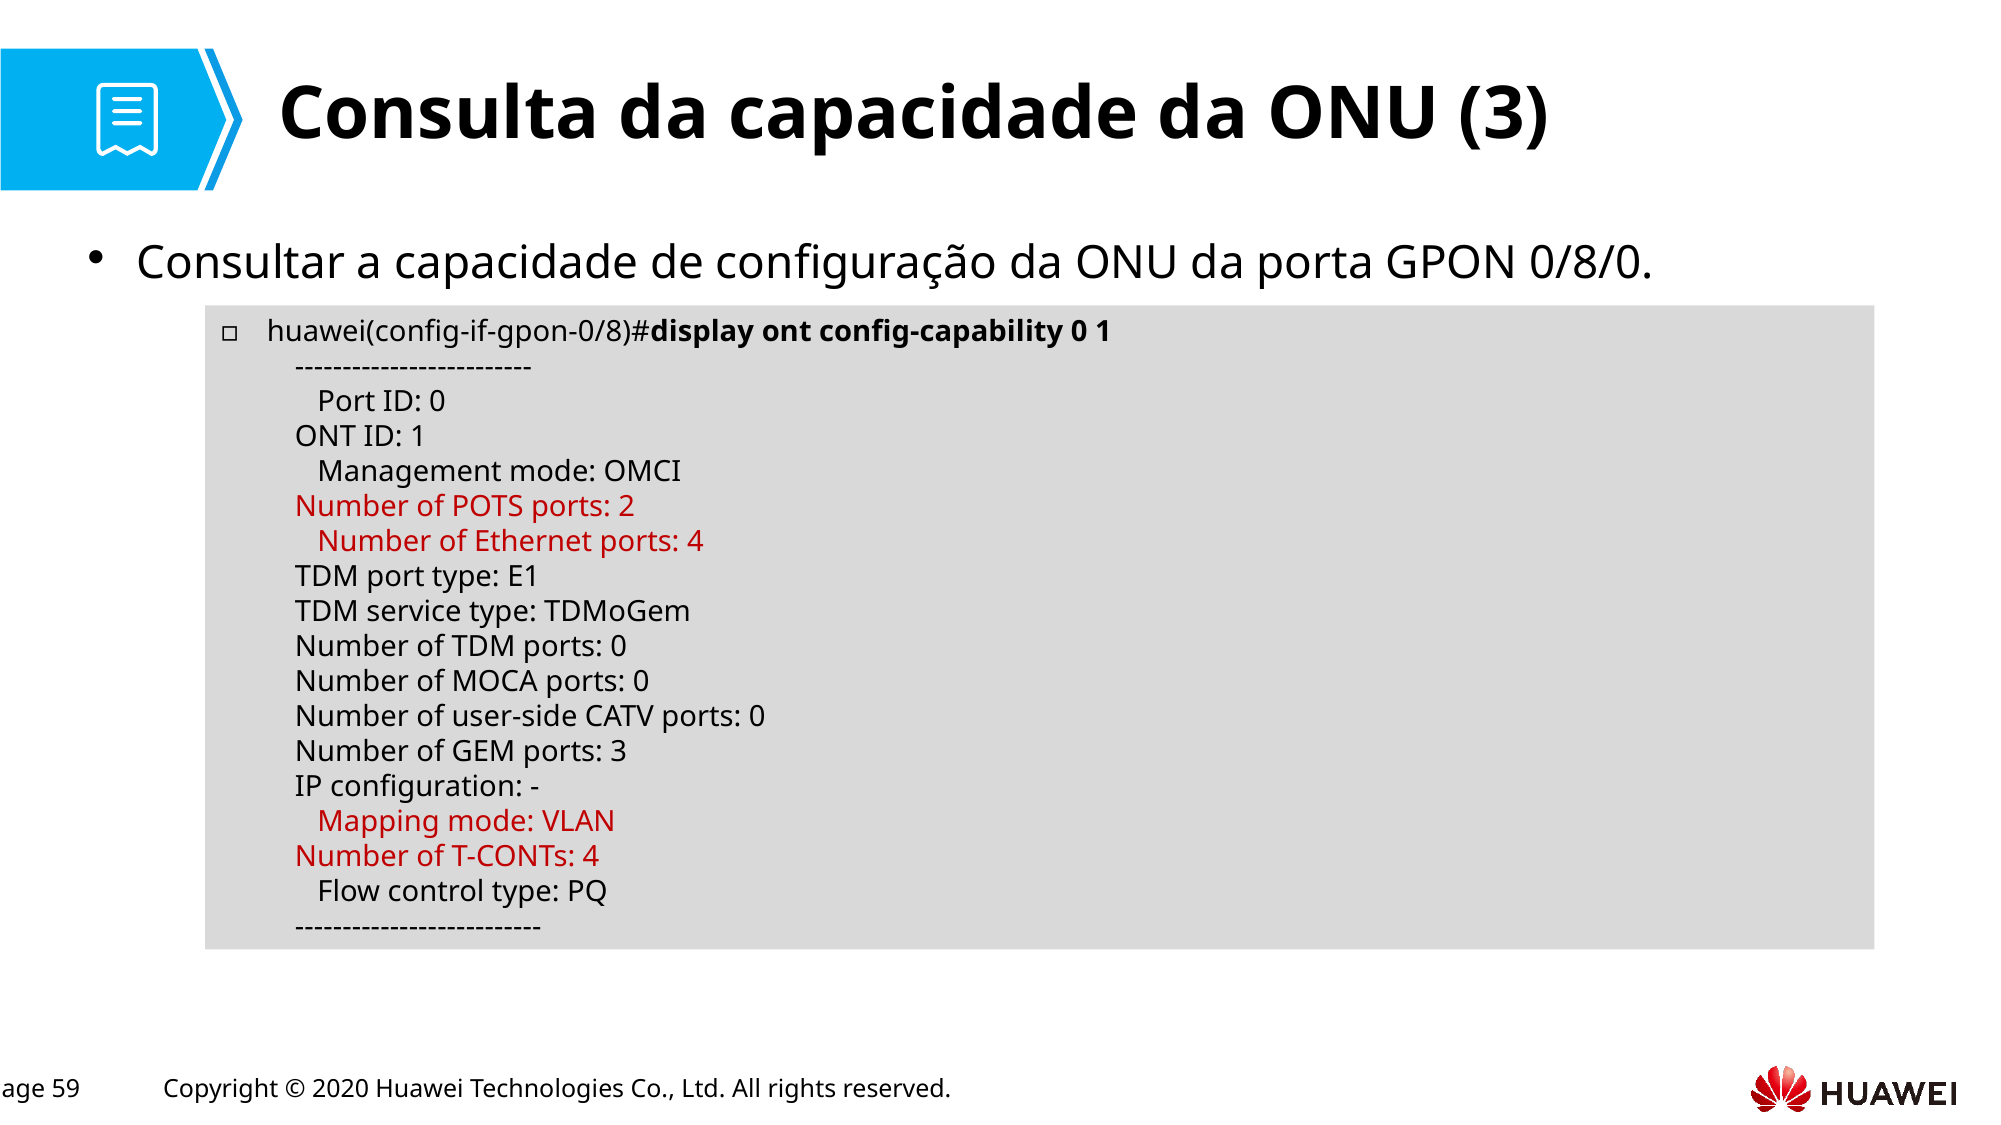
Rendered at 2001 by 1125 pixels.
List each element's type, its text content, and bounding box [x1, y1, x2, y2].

picture [1751, 1066, 1956, 1112]
title Consulta da capacidade da ONU (3) [261, 67, 1875, 173]
text_box huawei(config-if-gpon-0/8)#display ont config-capability 0 1 ------------------------- Port ID: 0 ONT ID: 1 Management mode: OMCI Number of POTS ports: 2 Number of Ethernet ports: 4 TDM port type: E1 TDM service type: TDMoGem Number of TDM ports: 0 Number of MOCA ports: 0 Number of user-side CATV ports: 0 Number of GEM ports: 3 IP configuration: - Mapping mode: VLAN Number of T-CONTs: 4 Flow control type: PQ -------------------------- [205, 305, 1875, 950]
list Consultar a capacidade de configuração da ONU da porta GPON 0/8/0. [73, 203, 1930, 972]
